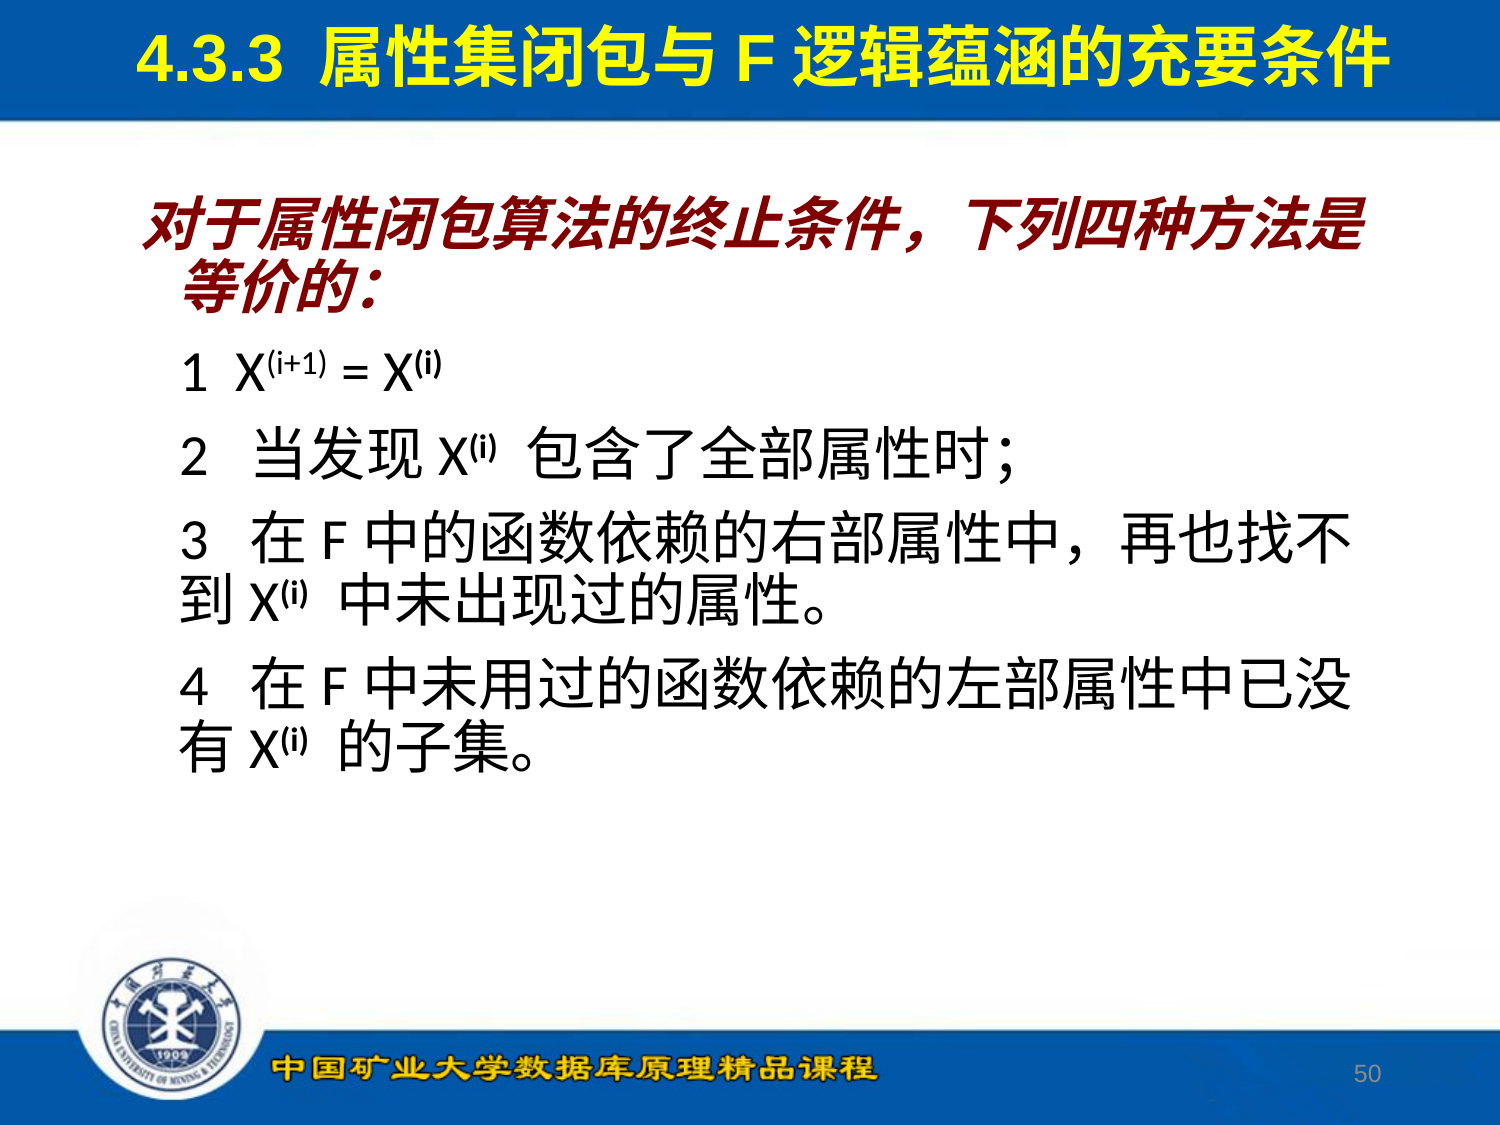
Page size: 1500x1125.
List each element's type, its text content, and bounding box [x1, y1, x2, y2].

picture [0, 0, 1500, 1125]
list 对于属性闭包算法的终止条件，下列四种方法是等价的： 1 X(i+1) = X(i) 2 当发现X(i) 包含了全部属性时； 3 在F中的函数依赖的右部属性中，再也找不到X(i) 中未出现过的属性。 4 在F中未用过的函数依赖的左部属性中已没有X(i) 的子集。 [125, 187, 1413, 896]
slide_number 50 [1059, 1042, 1397, 1103]
text_box 4.3.3 属性集闭包与F逻辑蕴涵的充要条件 [121, 7, 1408, 102]
